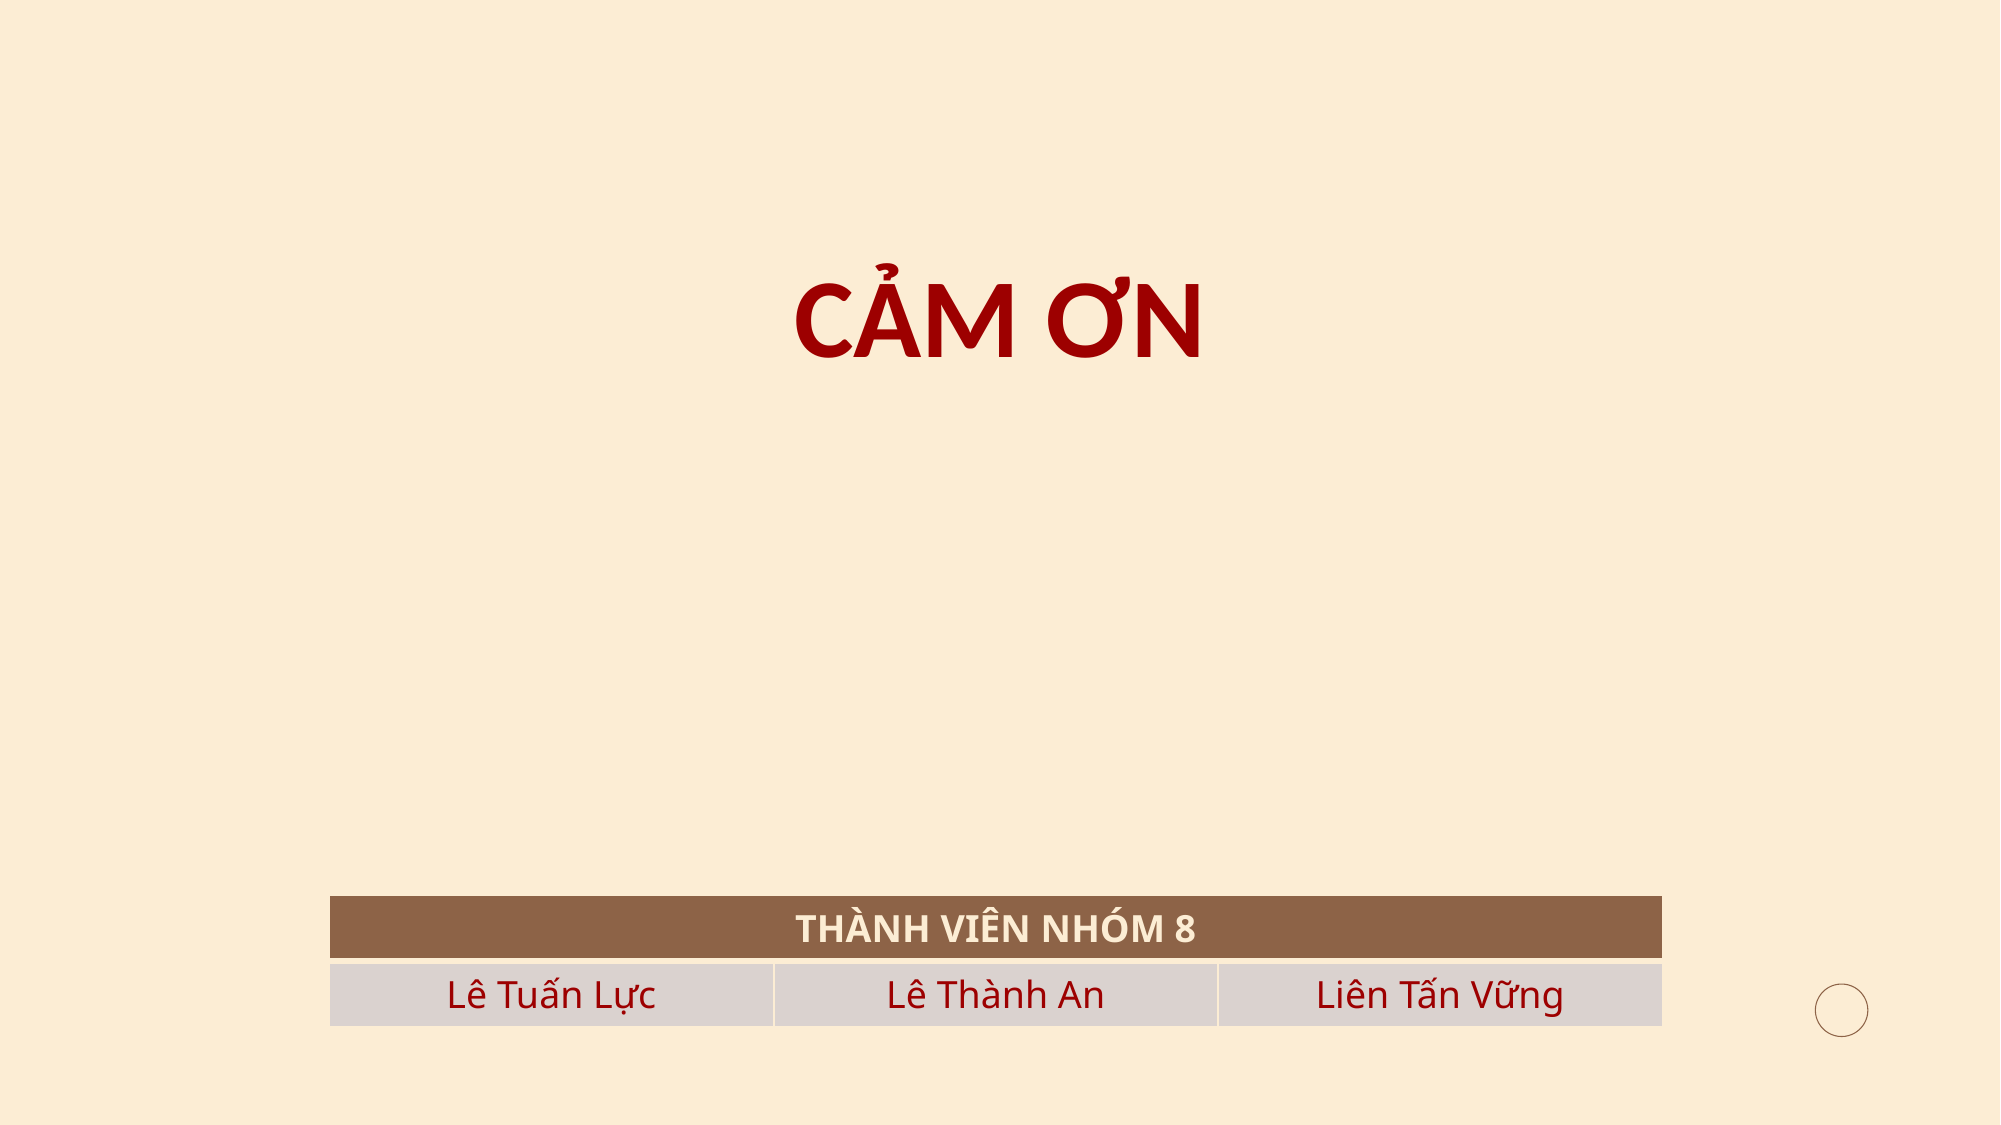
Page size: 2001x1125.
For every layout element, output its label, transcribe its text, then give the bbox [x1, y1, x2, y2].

table_header THÀNH VIÊN NHÓM 8 [330, 896, 1662, 958]
title CẢM ƠN [137, 274, 1863, 390]
table_cell Liên Tấn Vững [1219, 964, 1662, 1026]
table_cell Lê Thành An [775, 964, 1217, 1026]
table_cell Lê Tuấn Lực [330, 964, 773, 1026]
